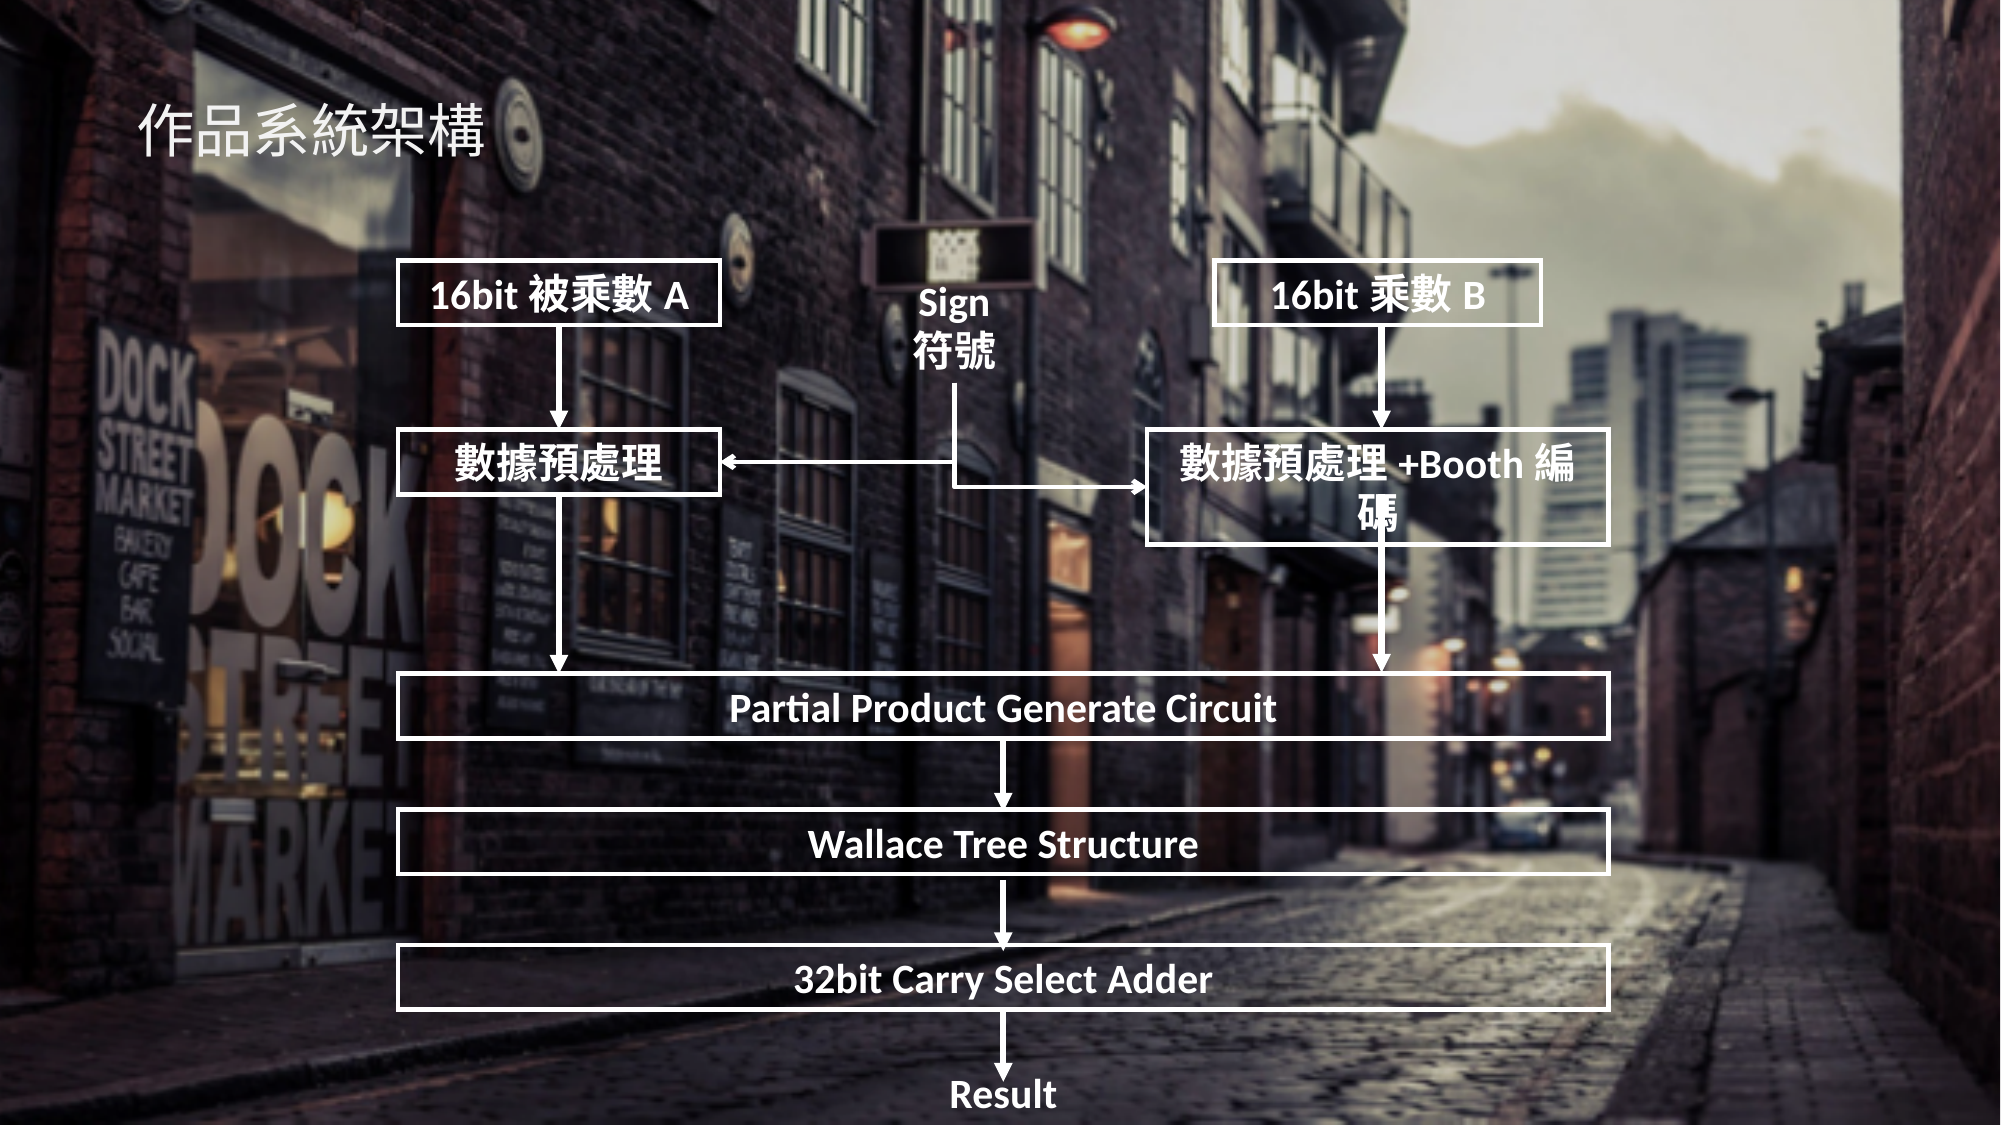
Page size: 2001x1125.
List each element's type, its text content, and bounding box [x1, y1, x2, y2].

text_box 作品系統架構 [121, 86, 872, 172]
text_box Result [924, 1059, 1082, 1125]
text_box 數據預處理+Booth編碼 [1147, 429, 1609, 545]
text_box 數據預處理 [397, 429, 720, 495]
text_box 16bit被乘數A [397, 260, 720, 325]
text_box 32bit Carry Select Adder [397, 944, 1609, 1010]
text_box Sign 符號 [875, 267, 1034, 383]
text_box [797, 305, 877, 541]
text_box Partial Product Generate Circuit [397, 673, 1609, 739]
text_box Wallace Tree Structure [397, 809, 1609, 875]
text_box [1011, 326, 1090, 520]
text_box 16bit乘數B [1214, 260, 1542, 325]
picture [0, 0, 2001, 1125]
